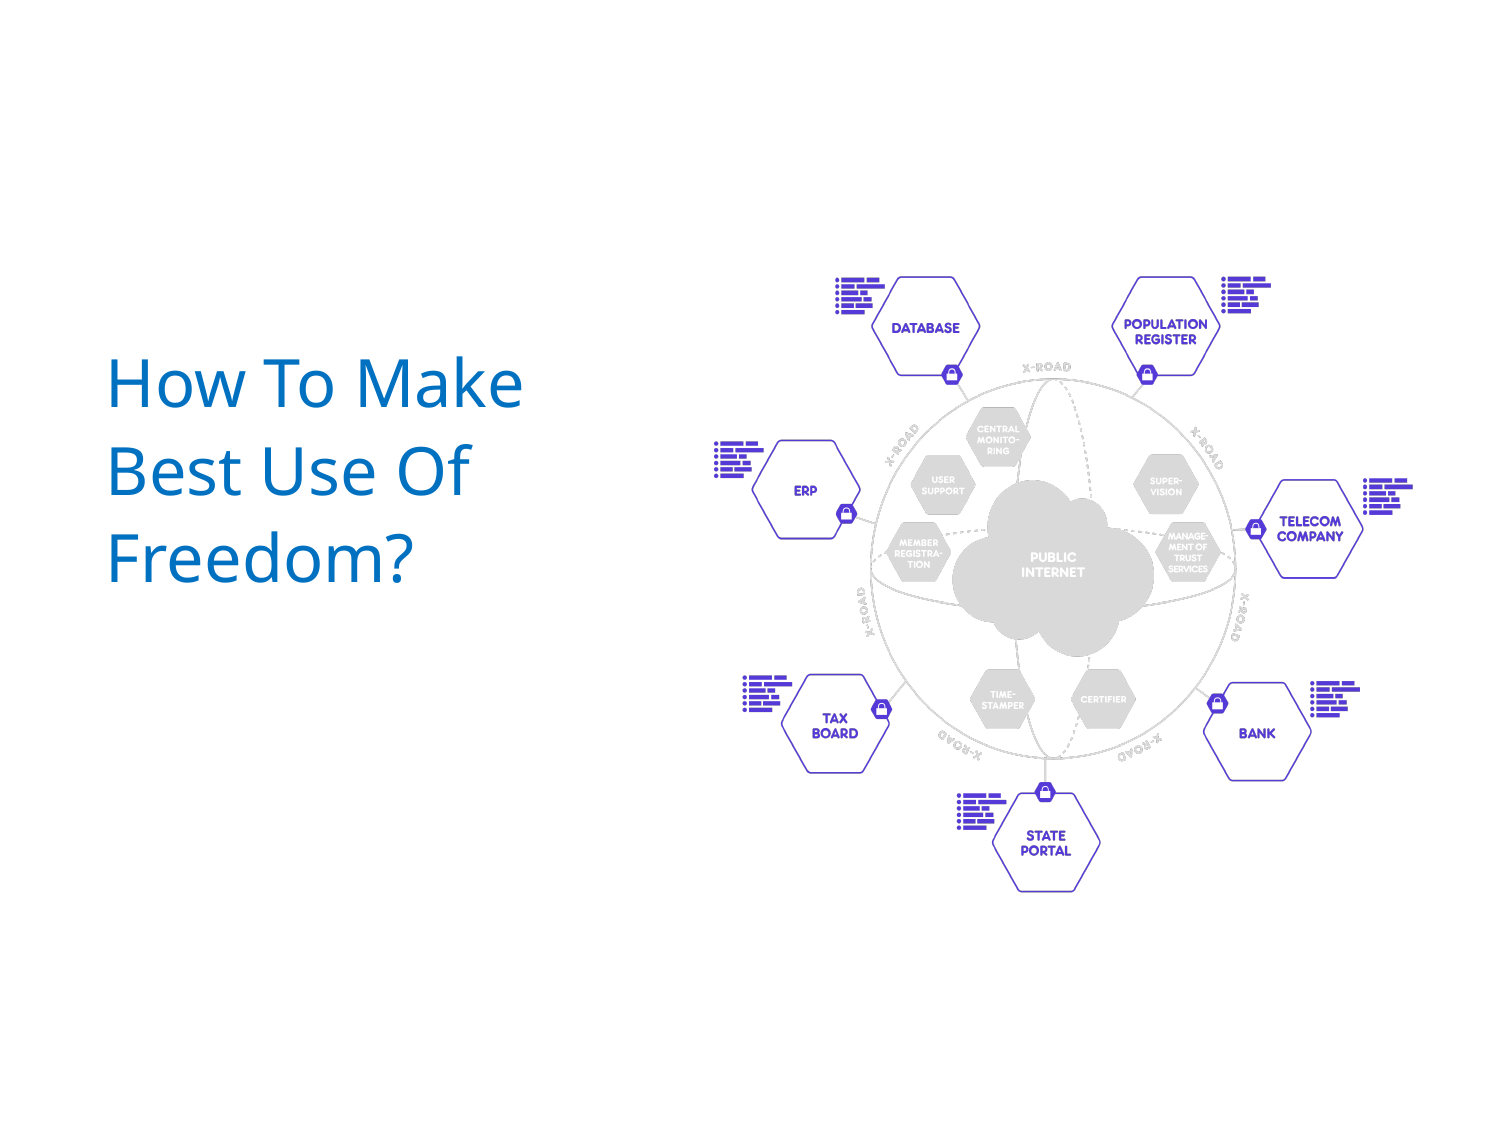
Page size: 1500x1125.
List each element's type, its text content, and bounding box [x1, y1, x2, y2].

picture [705, 214, 1416, 953]
text_box How To Make Best Use Of Freedom? [105, 332, 618, 597]
